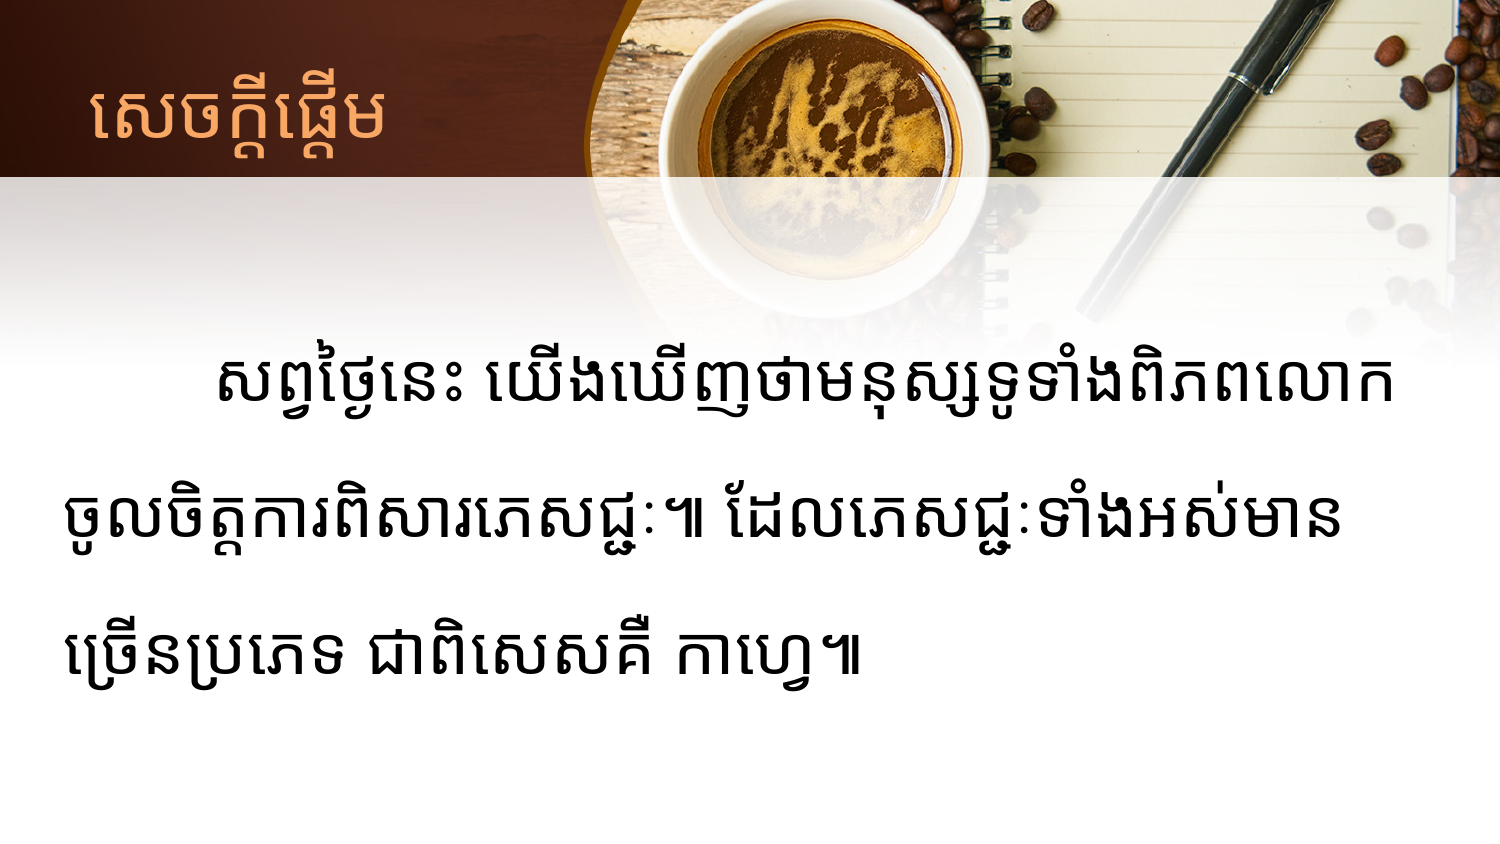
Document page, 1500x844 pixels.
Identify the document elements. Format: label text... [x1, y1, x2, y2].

picture [0, 0, 1500, 844]
list សព្វថ្ងៃនេះ យើងឃើញថាមនុស្សទូទាំងពិភពលោកចូលចិត្តការពិសារភេសជ្ជៈ៕ ដែលភេសជ្ជៈទាំងអស់មានច្រើនប្រភេទ ជាពិសេសគឺ កាហ្វេ៕ [48, 271, 1452, 773]
title សេចក្តីផ្តើម [73, 46, 1427, 172]
